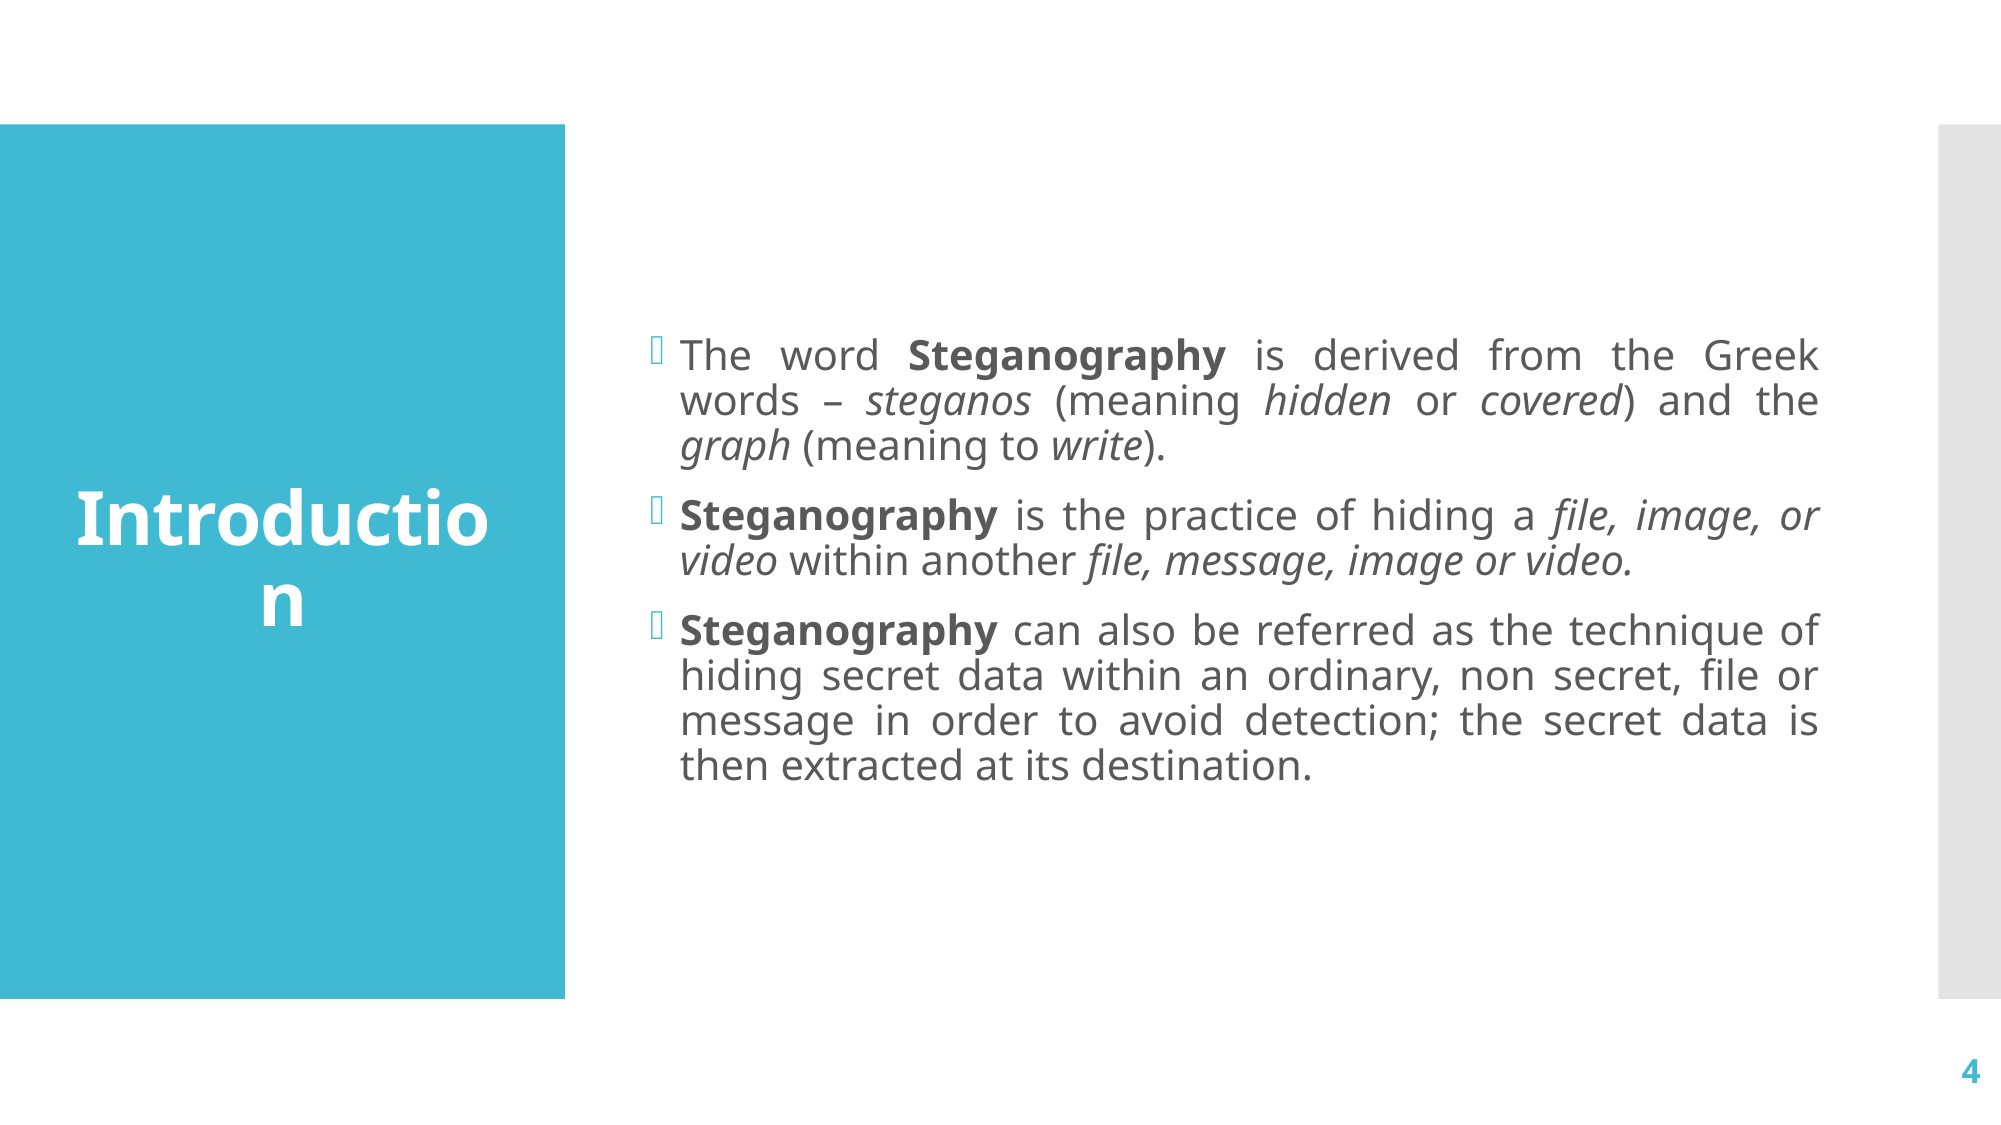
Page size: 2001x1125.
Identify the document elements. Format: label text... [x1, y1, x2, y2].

slide_number 4 [1744, 1042, 1996, 1103]
list The word Steganography is derived from the Greek words – steganos (meaning hidden or covered) and the graph (meaning to write). Steganography is the practice of hiding a file, image, or video within another file, message, image or video. Steganography can also be referred as the technique of hiding secret data within an ordinary, non secret, file or message in order to avoid detection; the secret data is then extracted at its destination. [634, 141, 1835, 982]
title Introduction [41, 184, 525, 940]
